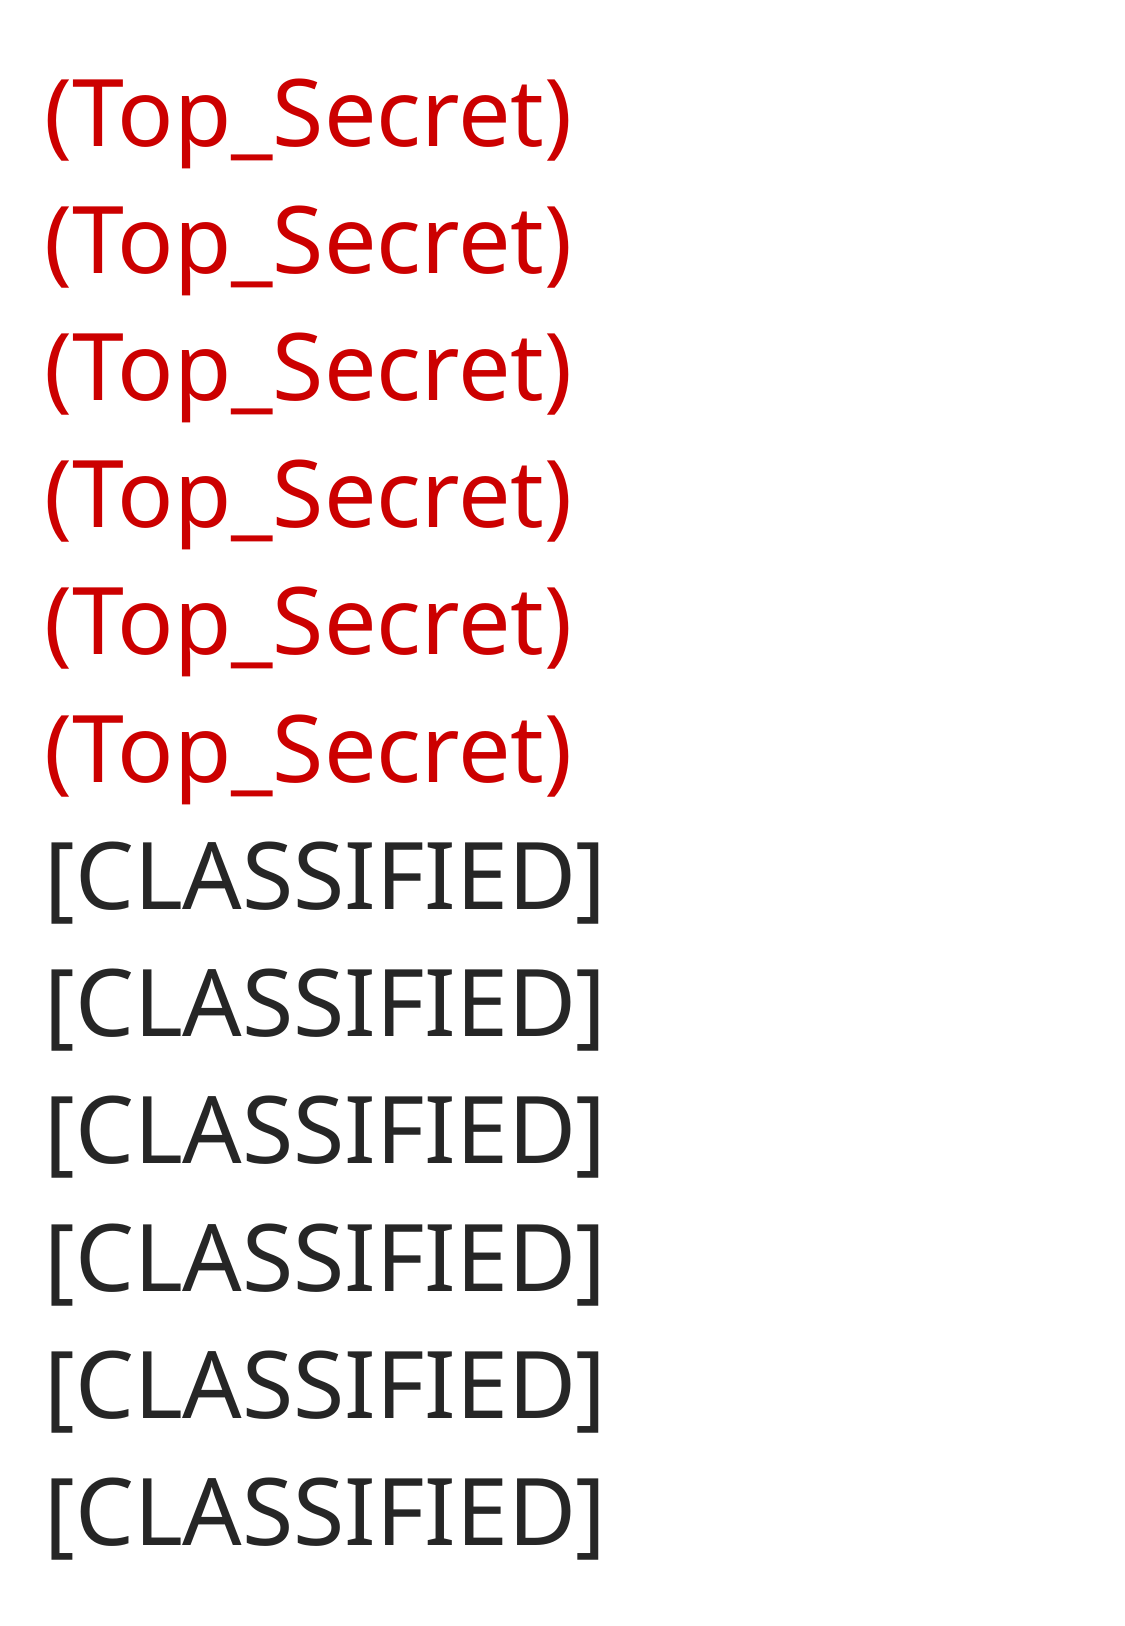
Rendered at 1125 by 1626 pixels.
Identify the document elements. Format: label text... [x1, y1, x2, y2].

list (Top_Secret) (Top_Secret) (Top_Secret) (Top_Secret) (Top_Secret) (Top_Secret) [CLASSIFIED] [CLASSIFIED] [CLASSIFIED] [CLASSIFIED] [CLASSIFIED] [CLASSIFIED] [29, 47, 1093, 1583]
